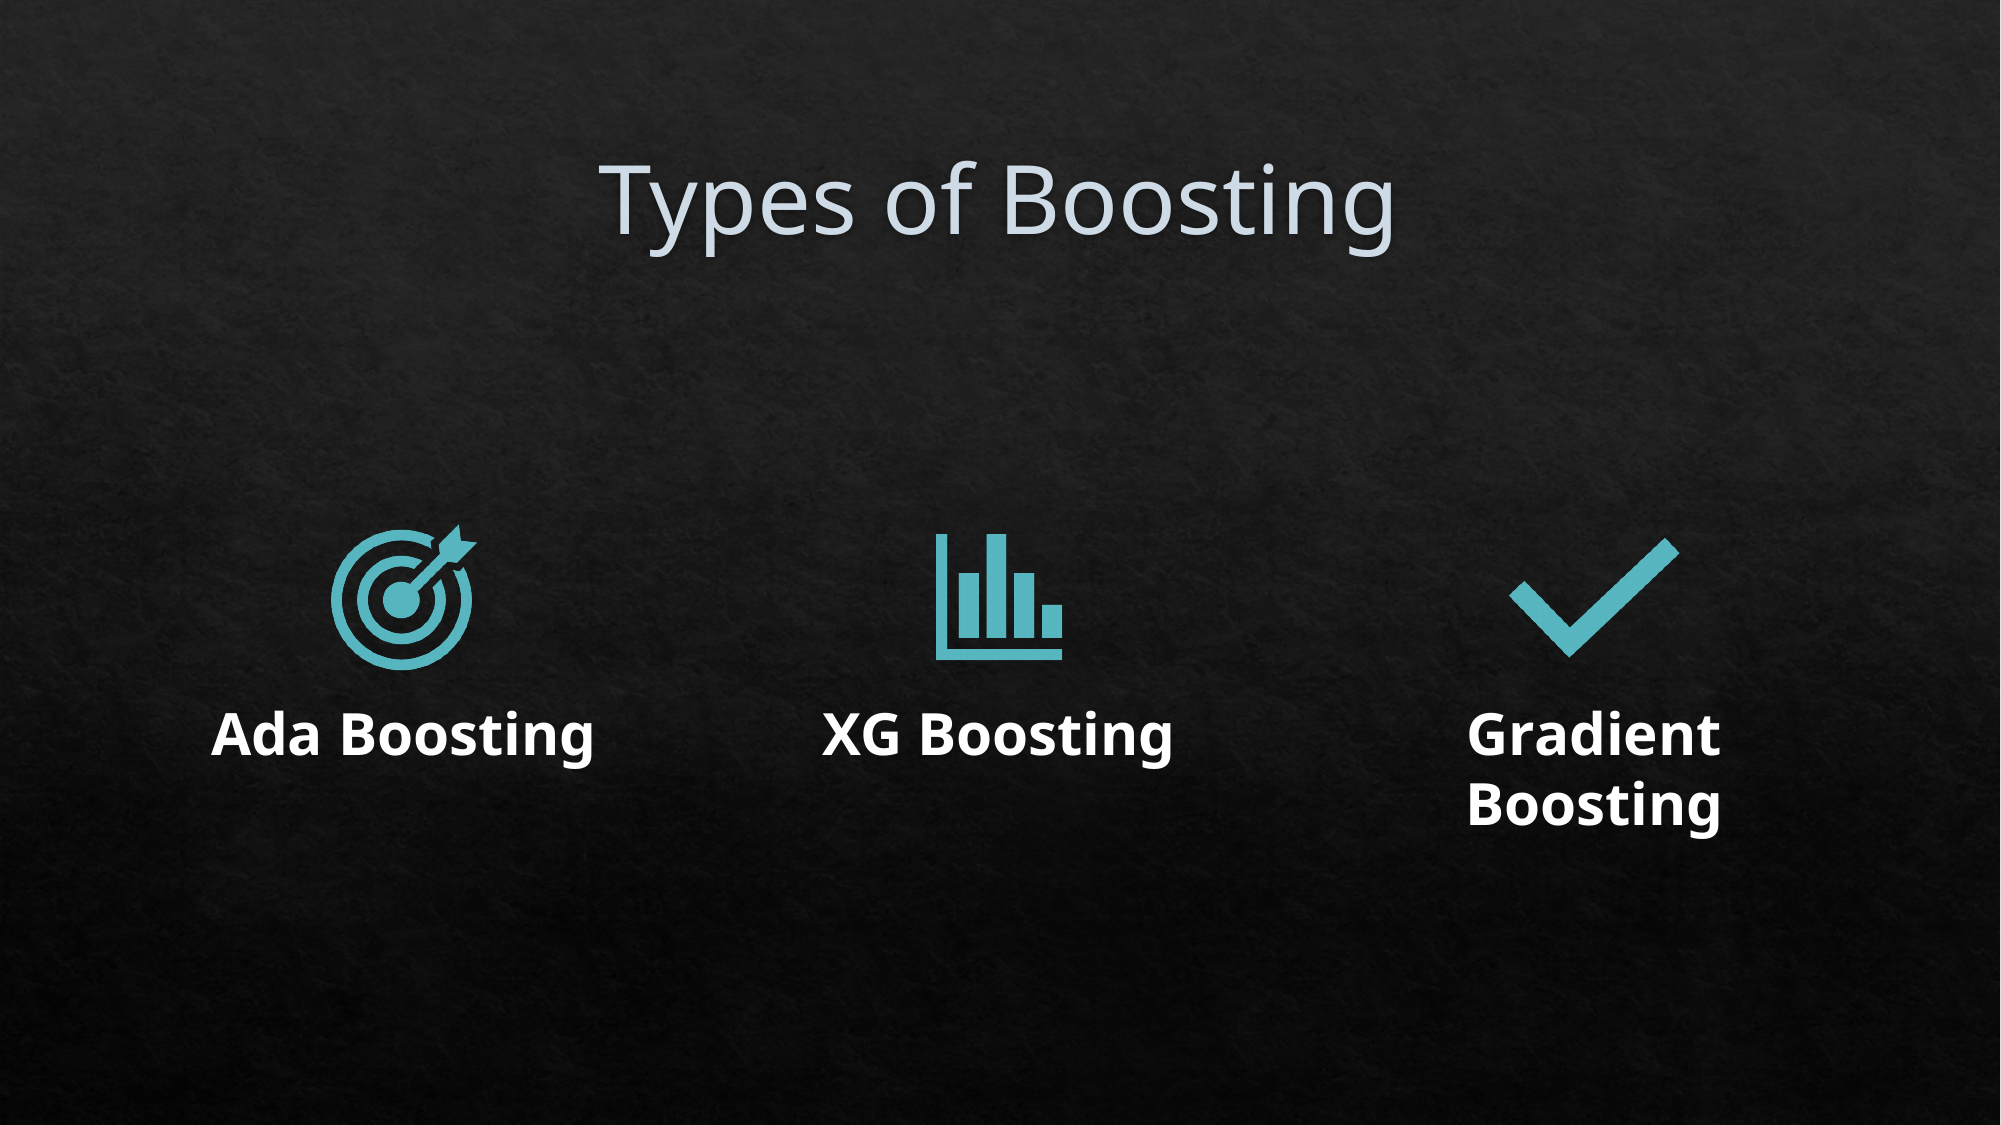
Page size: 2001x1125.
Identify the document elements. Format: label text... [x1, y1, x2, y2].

title Types of Boosting [149, 99, 1849, 307]
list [149, 340, 1849, 951]
